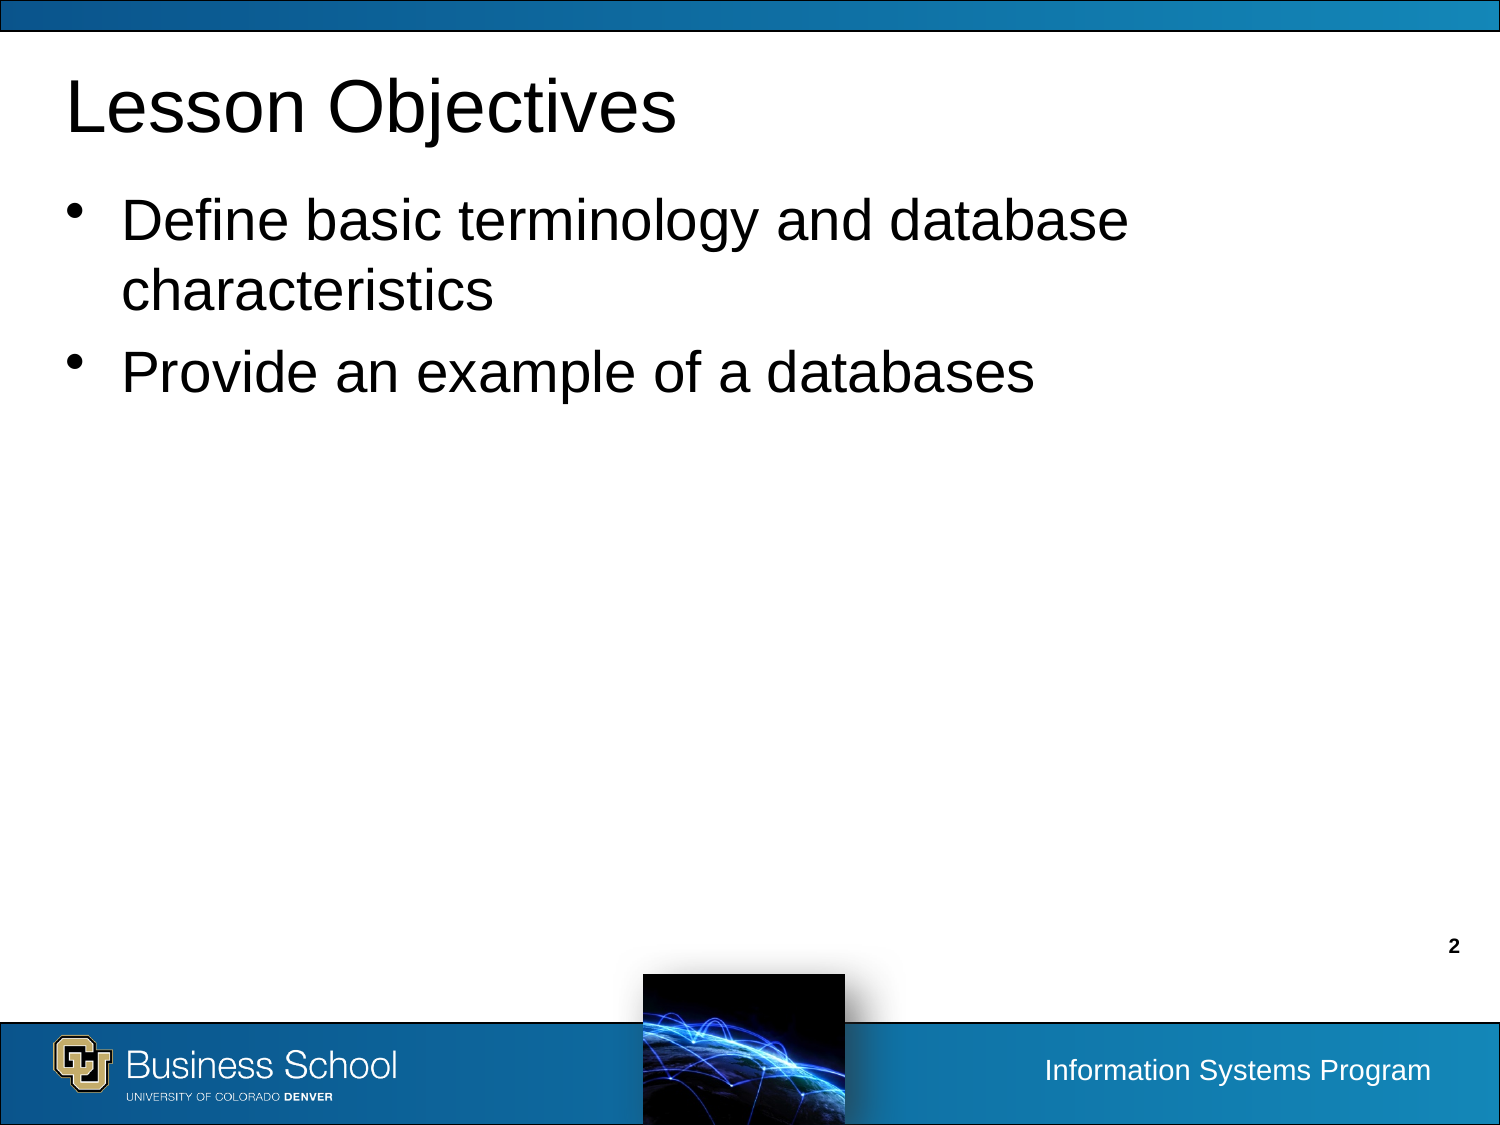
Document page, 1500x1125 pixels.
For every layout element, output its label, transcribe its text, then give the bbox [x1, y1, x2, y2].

list Define basic terminology and database characteristics Provide an example of a databases [49, 174, 1426, 913]
picture [643, 974, 845, 1125]
title Lesson Objectives [49, 49, 1426, 163]
picture [53, 1034, 396, 1101]
